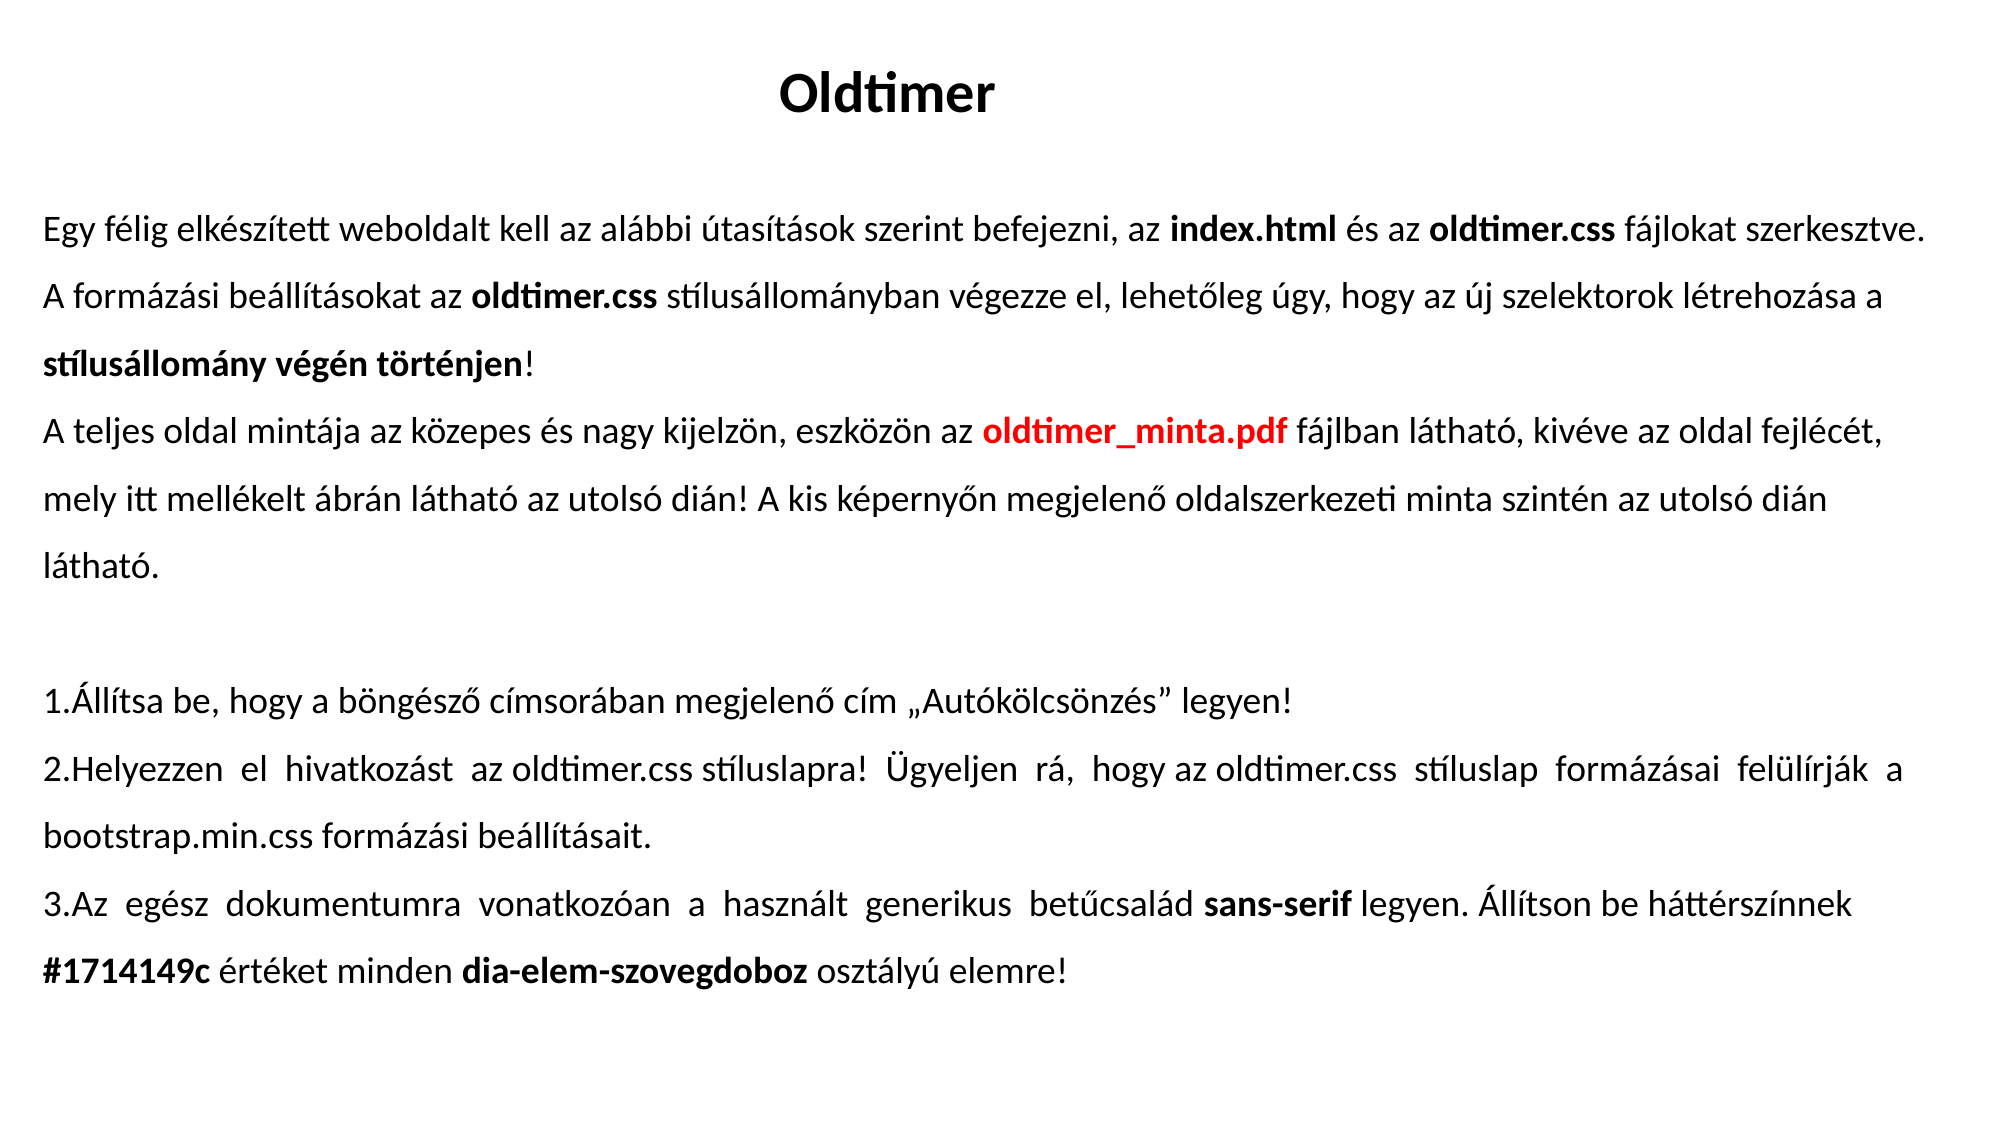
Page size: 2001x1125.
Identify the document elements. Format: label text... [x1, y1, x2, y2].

text_box Oldtimer [764, 47, 1012, 132]
text_box Egy félig elkészített weboldalt kell az alábbi útasítások szerint befejezni, az index.html és az oldtimer.css fájlokat szerkesztve. A formázási beállításokat az oldtimer.css stílusállományban végezze el, lehetőleg úgy, hogy az új szelektorok létrehozása a stílusállomány végén történjen! A teljes oldal mintája az közepes és nagy kijelzön, eszközön az oldtimer_minta.pdf fájlban látható, kivéve az oldal fejlécét, mely itt mellékelt ábrán látható az utolsó dián! A kis képernyőn megjelenő oldalszerkezeti minta szintén az utolsó dián látható. 1.Állítsa be, hogy a böngésző címsorában megjelenő cím „Autókölcsönzés” legyen! 2.Helyezzen el hivatkozást az oldtimer.css stíluslapra! Ügyeljen rá, hogy az oldtimer.css stíluslap formázásai felülírják a bootstrap.min.css formázási beállításait. 3.Az egész dokumentumra vonatkozóan a használt generikus betűcsalád sans-serif legyen. Állítson be háttérszínnek #1714149c értéket minden dia-elem-szovegdoboz osztályú elemre! [28, 173, 1970, 999]
